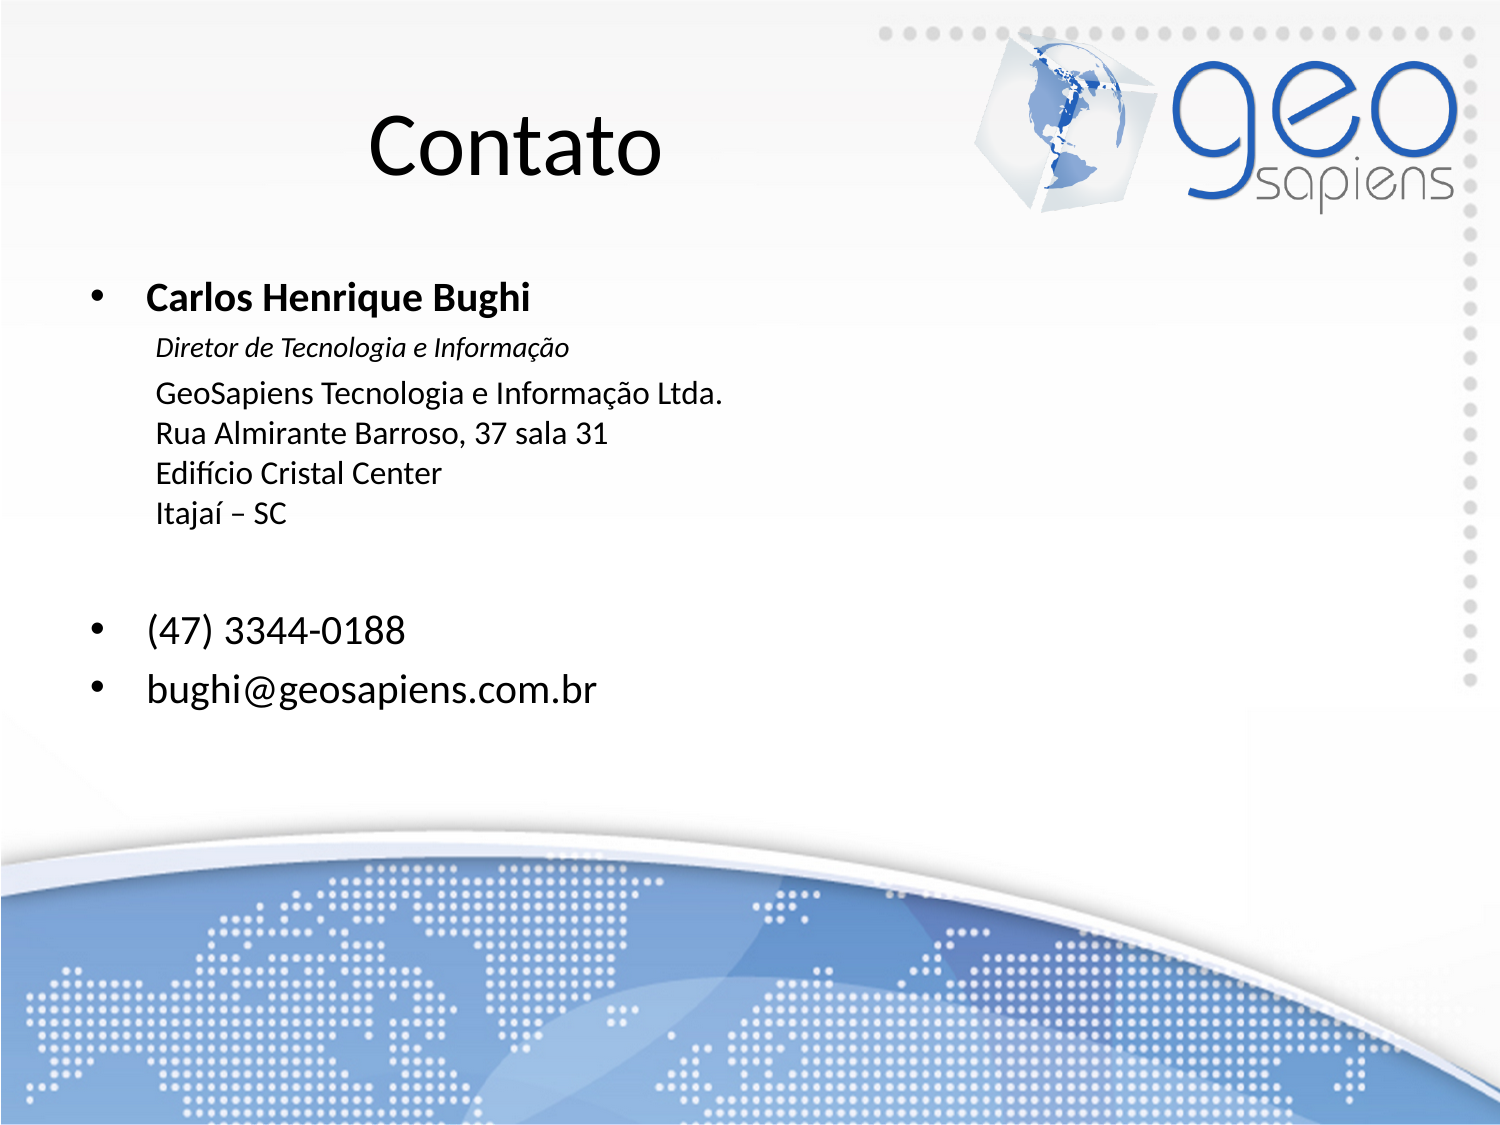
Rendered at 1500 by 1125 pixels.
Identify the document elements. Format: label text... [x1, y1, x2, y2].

text_box [971, 30, 1459, 215]
picture [0, 0, 1500, 1125]
list Carlos Henrique Bughi Diretor de Tecnologia e Informação GeoSapiens Tecnologia e Informação Ltda. Rua Almirante Barroso, 37 sala 31 Edifício Cristal Center Itajaí – SC (47) 3344-0188 bughi@geosapiens.com.br [75, 262, 1425, 916]
title Contato [75, 37, 958, 241]
